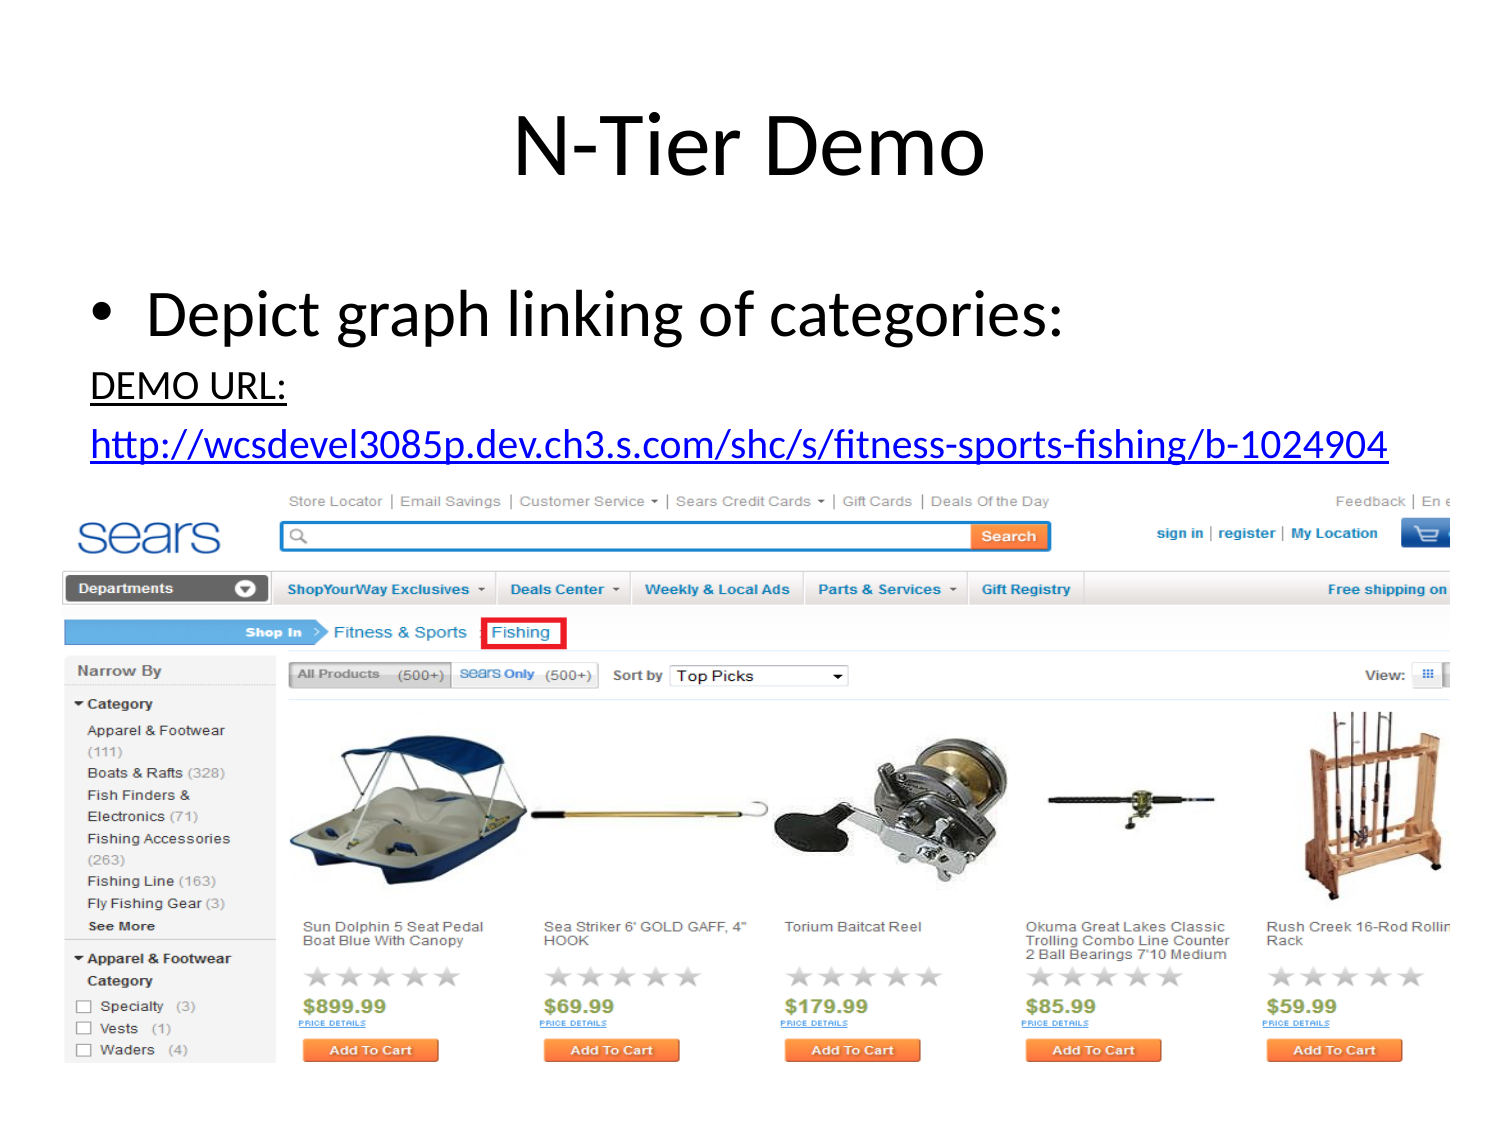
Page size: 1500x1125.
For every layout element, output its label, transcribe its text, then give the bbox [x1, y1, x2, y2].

title N-Tier Demo [75, 45, 1425, 233]
picture [62, 487, 1451, 1063]
list Depict graph linking of categories: DEMO URL: http://wcsdevel3085p.dev.ch3.s.com/shc/s/fitness-sports-fishing/b-1024904 [75, 262, 1425, 485]
